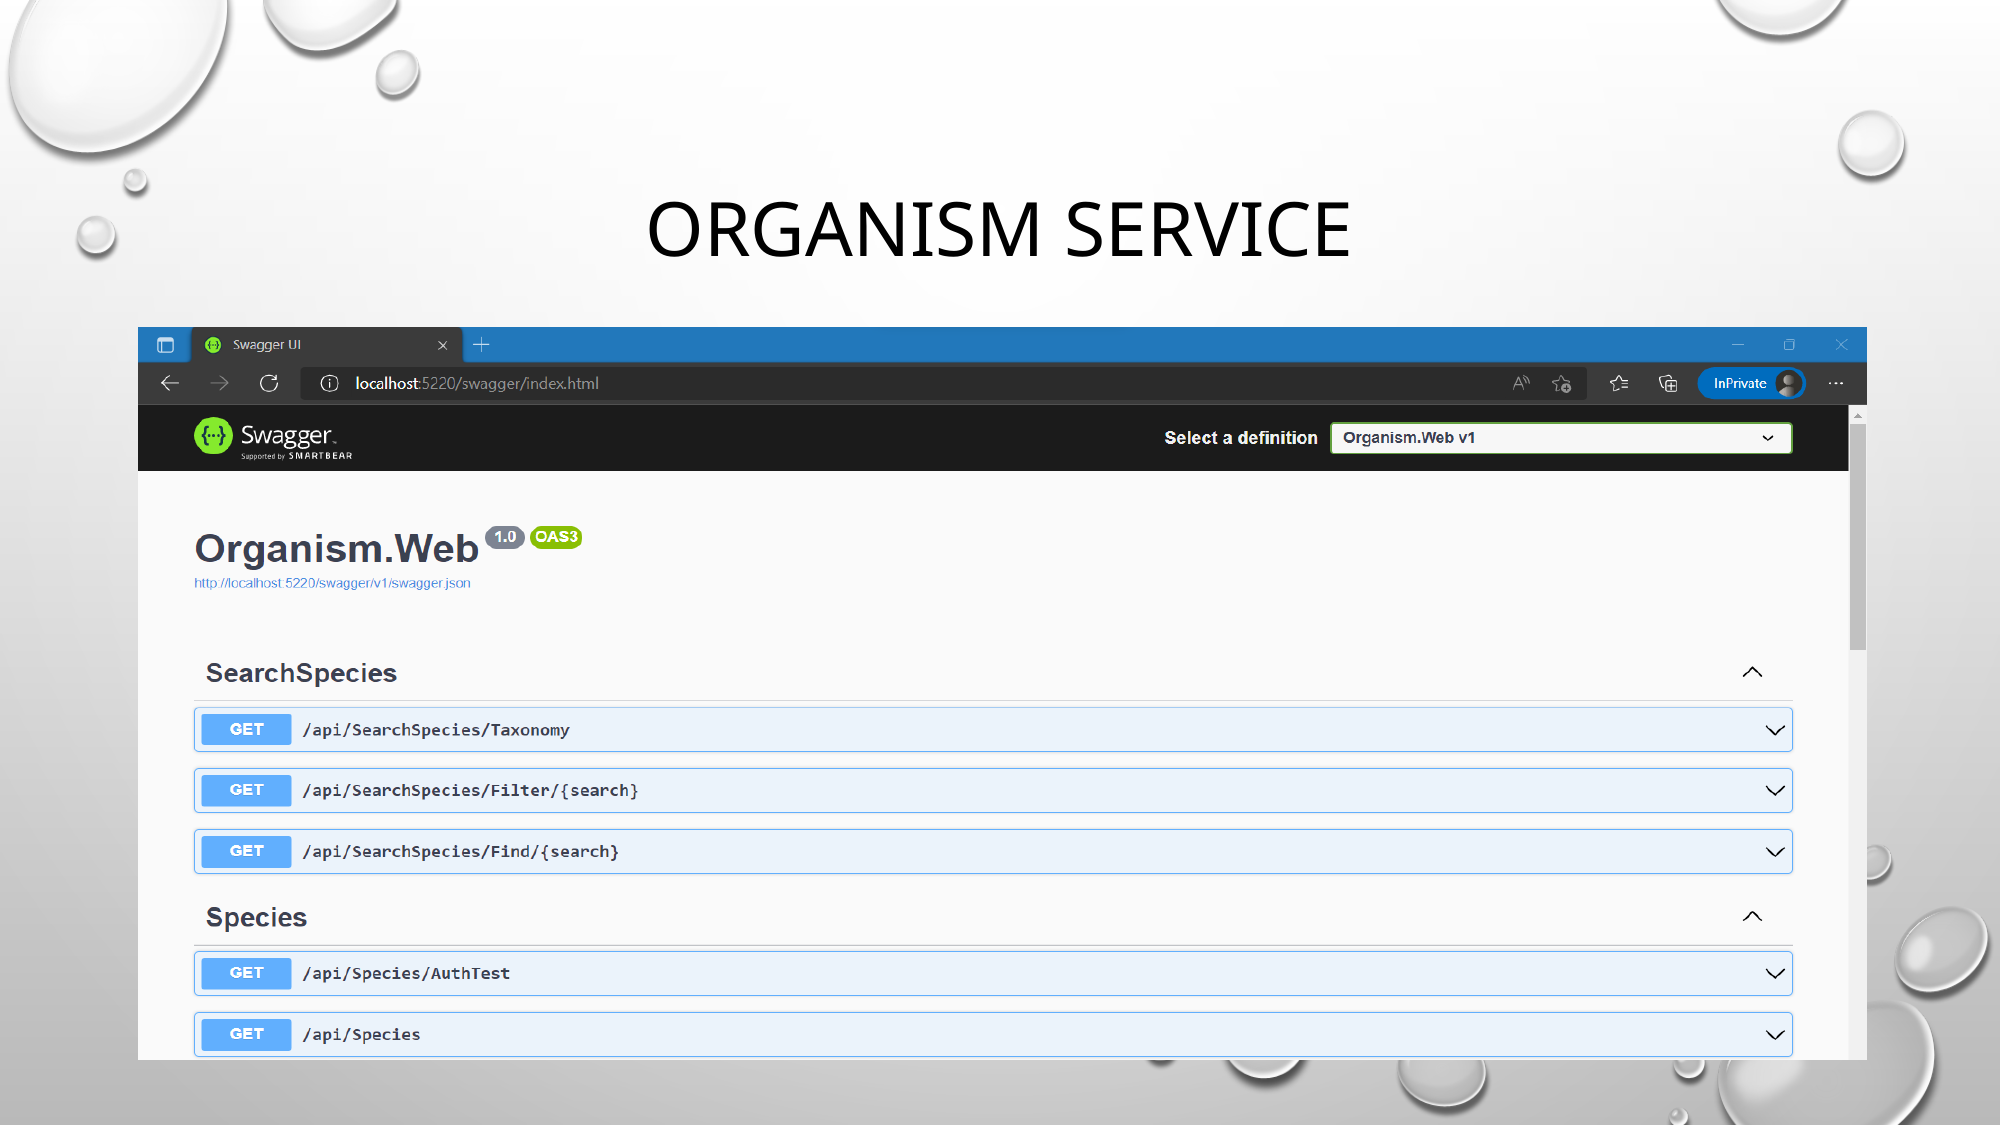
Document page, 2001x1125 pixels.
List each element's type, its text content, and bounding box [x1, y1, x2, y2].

picture [0, 0, 2000, 1125]
title Organism service [149, 101, 1851, 325]
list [138, 327, 1867, 1060]
